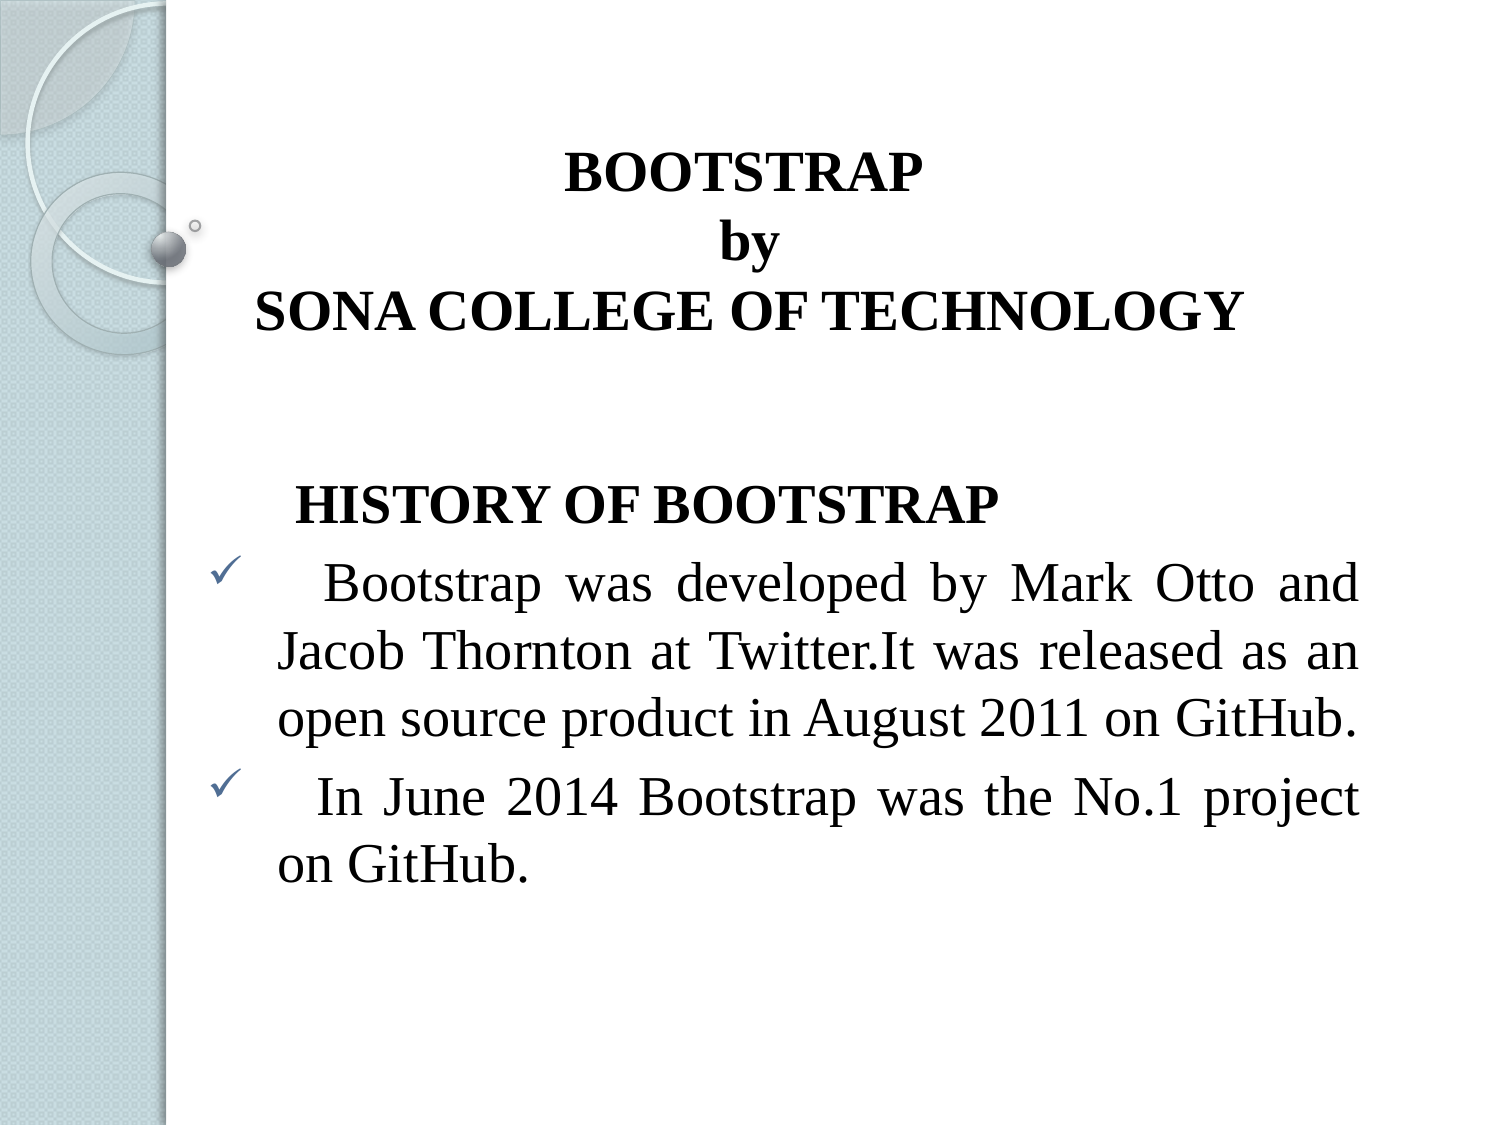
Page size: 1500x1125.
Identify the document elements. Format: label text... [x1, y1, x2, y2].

title BOOTSTRAP by SONA COLLEGE OF TECHNOLOGY [112, 101, 1388, 350]
subtitle HISTORY OF BOOTSTRAP Bootstrap was developed by Mark Otto and Jacob Thornton at Twitter.It was released as an open source product in August 2011 on GitHub. In June 2014 Bootstrap was the No.1 project on GitHub. [192, 397, 1376, 965]
